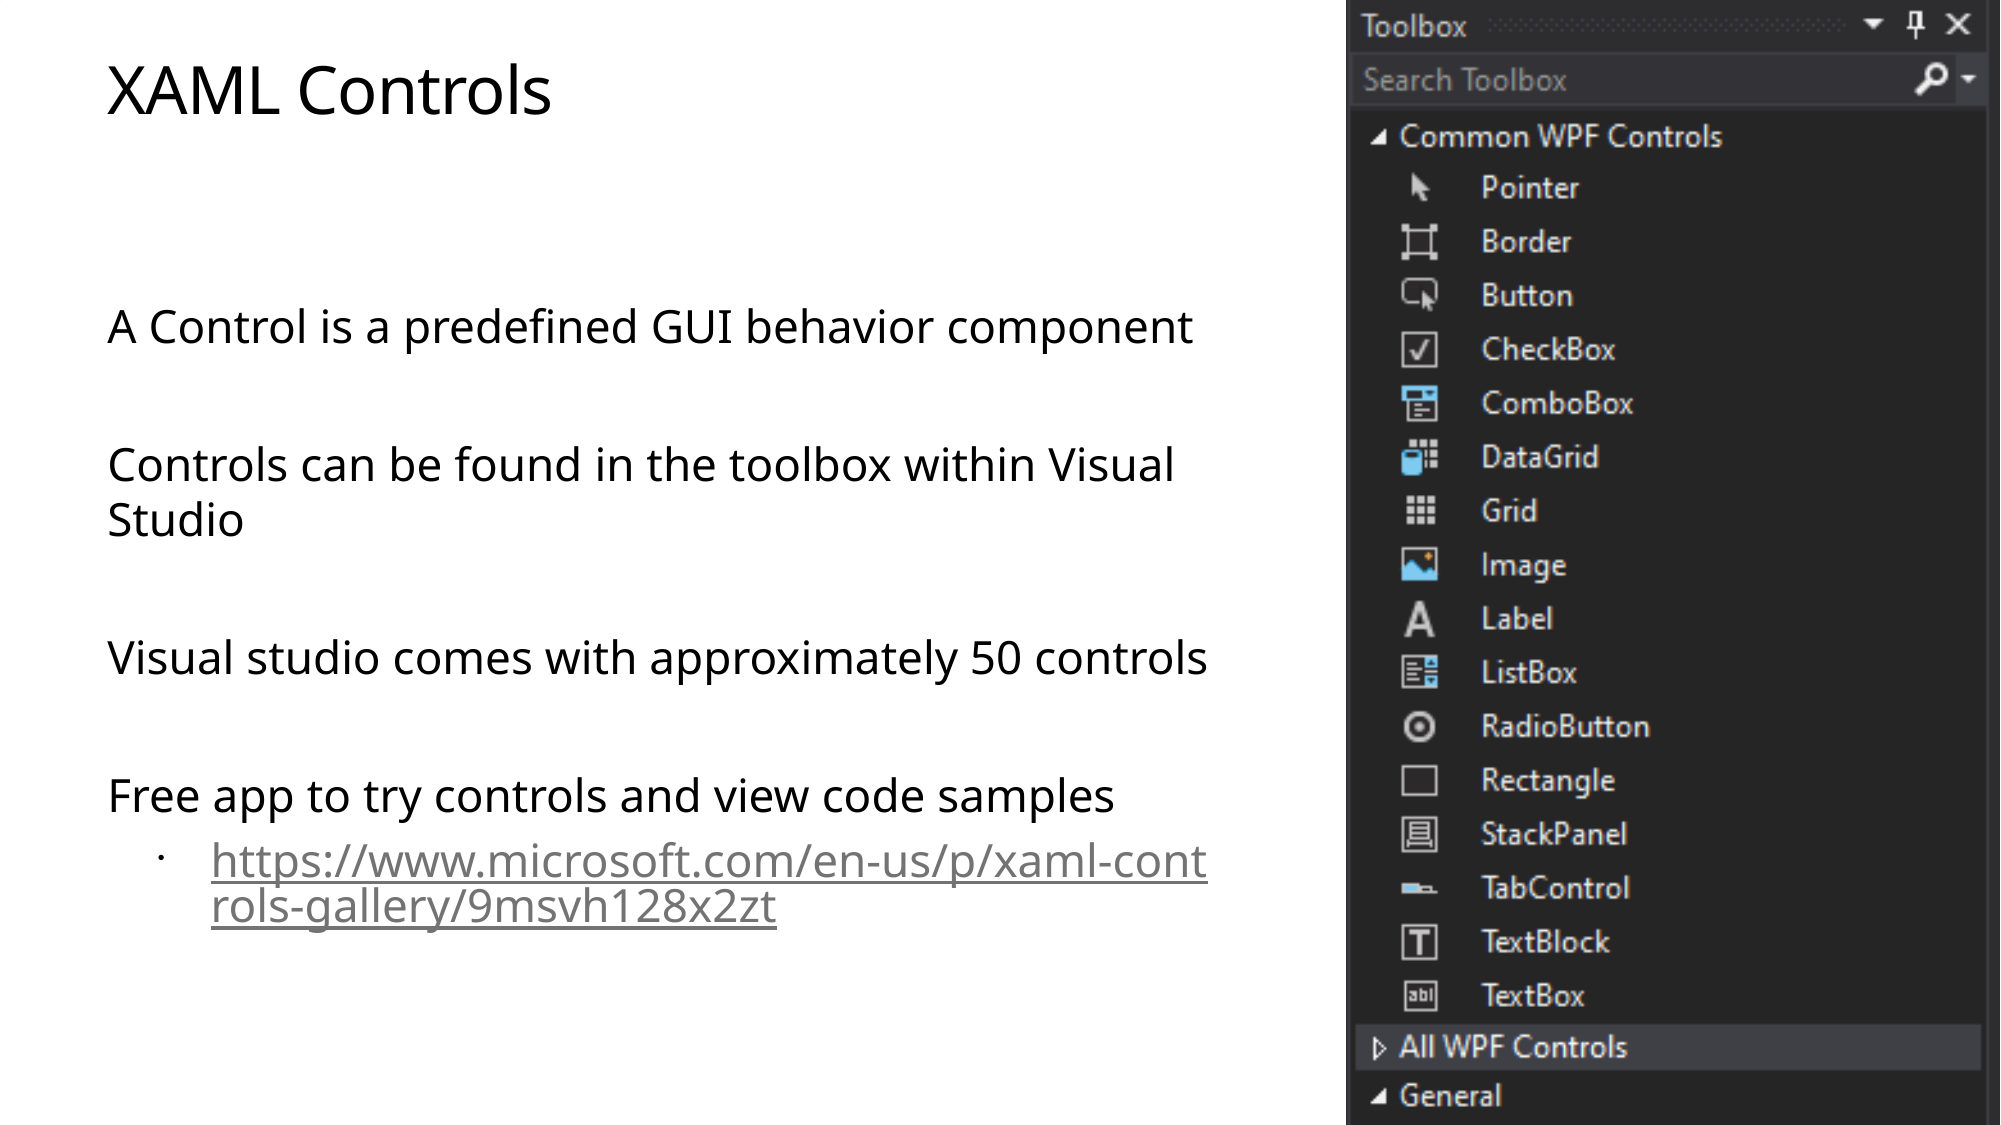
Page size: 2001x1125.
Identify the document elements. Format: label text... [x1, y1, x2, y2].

picture [1346, 0, 2000, 1125]
list A Control is a predefined GUI behavior component Controls can be found in the toolbox within Visual Studio Visual studio comes with approximately 50 controls Free app to try controls and view code samples https://www.microsoft.com/en-us/p/xaml-controls-gallery/9msvh128x2zt [107, 229, 1213, 1025]
title XAML Controls [107, 52, 1213, 129]
